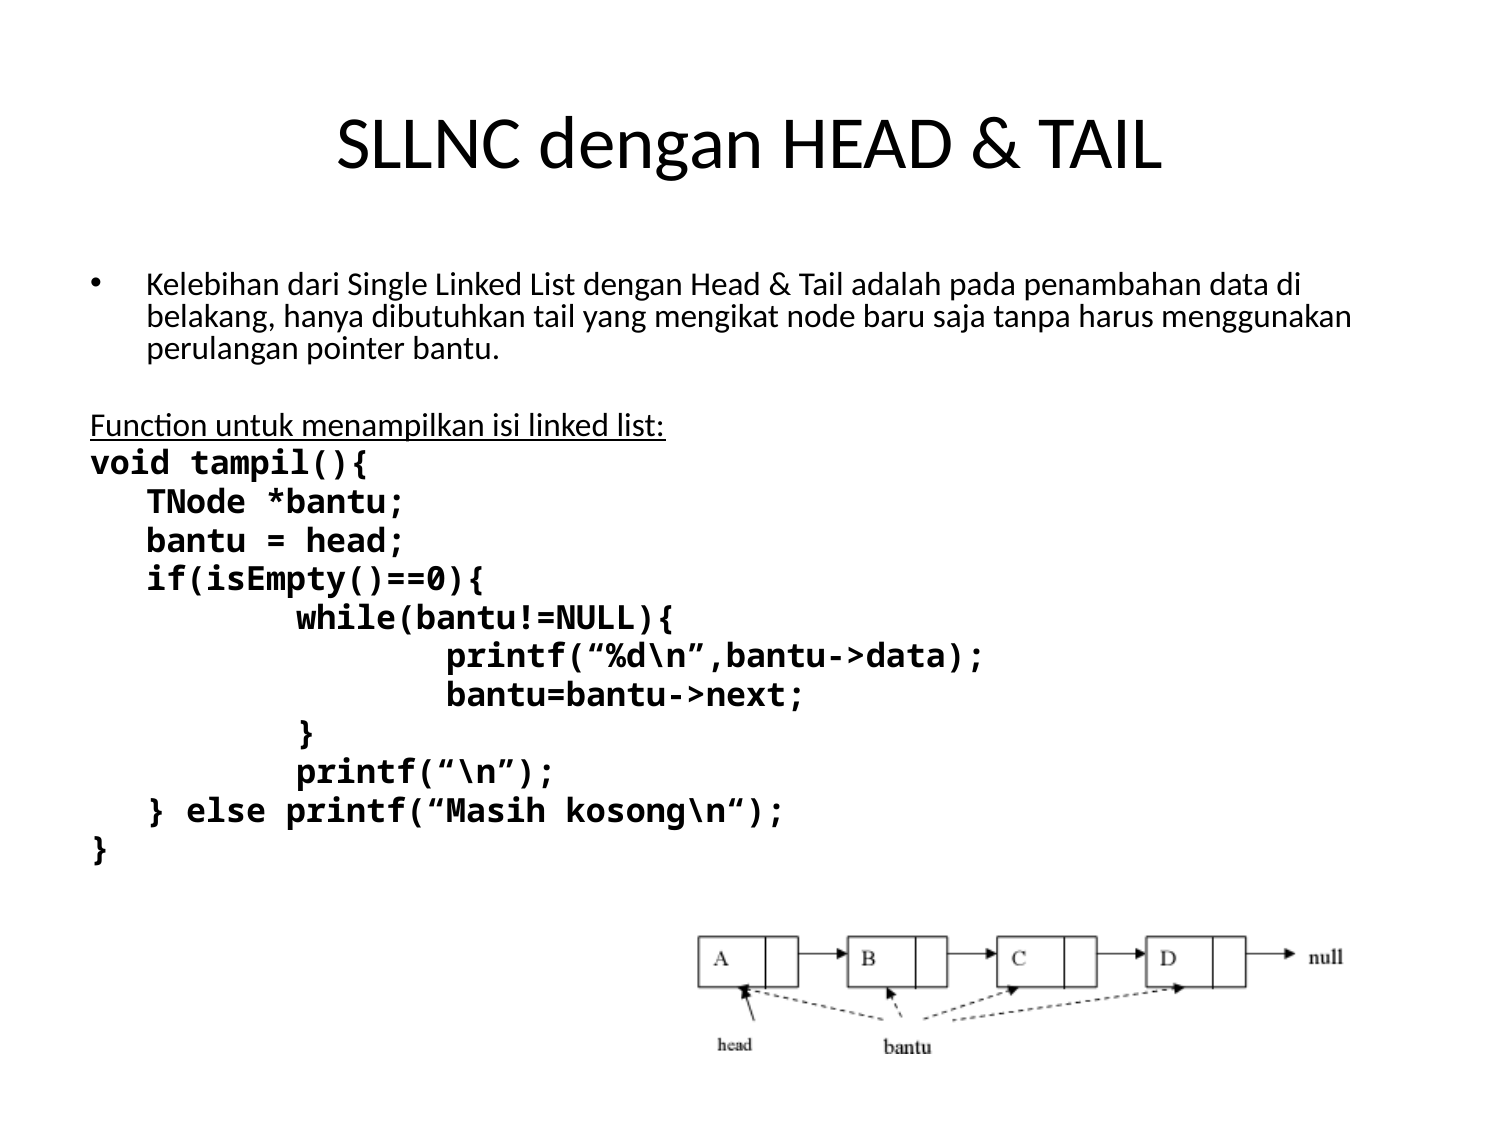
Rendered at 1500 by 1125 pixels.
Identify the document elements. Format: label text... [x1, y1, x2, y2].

picture [643, 928, 1351, 1054]
title SLLNC dengan HEAD & TAIL [75, 45, 1425, 233]
list Kelebihan dari Single Linked List dengan Head & Tail adalah pada penambahan data di belakang, hanya dibutuhkan tail yang mengikat node baru saja tanpa harus menggunakan perulangan pointer bantu. Function untuk menampilkan isi linked list: void tampil(){ TNode *bantu; bantu = head; if(isEmpty()==0){ while(bantu!=NULL){ printf(“%d\n”,bantu->data); bantu=bantu->next; } printf(“\n”); } else printf(“Masih kosong\n“); } [75, 262, 1425, 1005]
